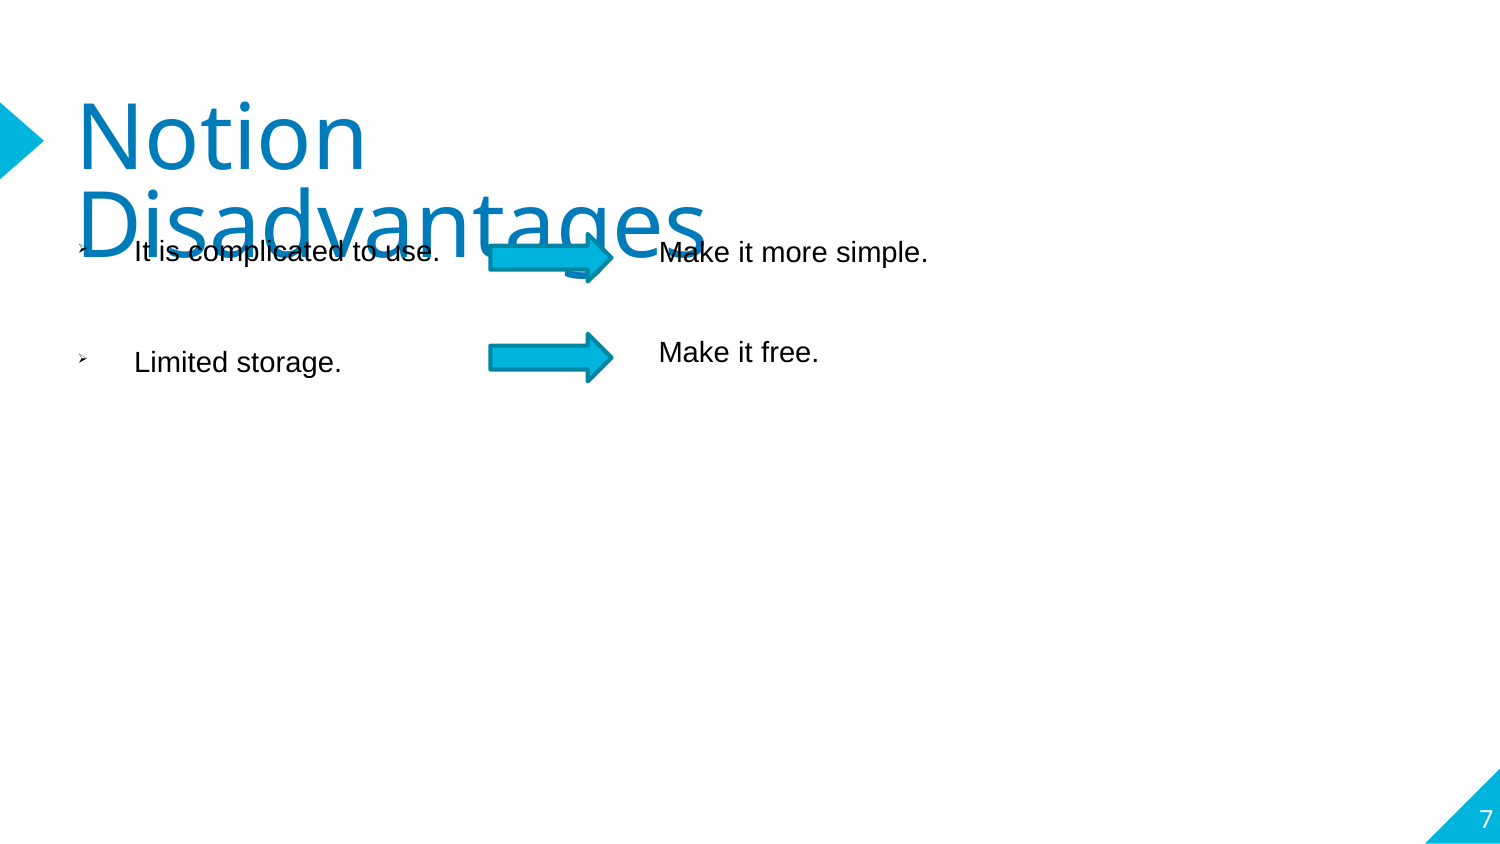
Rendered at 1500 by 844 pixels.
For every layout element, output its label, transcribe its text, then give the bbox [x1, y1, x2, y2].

text_box Make it free. [643, 325, 835, 376]
text_box [488, 231, 614, 284]
text_box [488, 331, 614, 384]
text_box It is complicated to use. Limited storage. [60, 232, 1453, 666]
text_box 7 [1418, 760, 1494, 838]
text_box Make it more simple. [643, 226, 944, 277]
text_box Notion Disadvantages [74, 99, 1001, 232]
